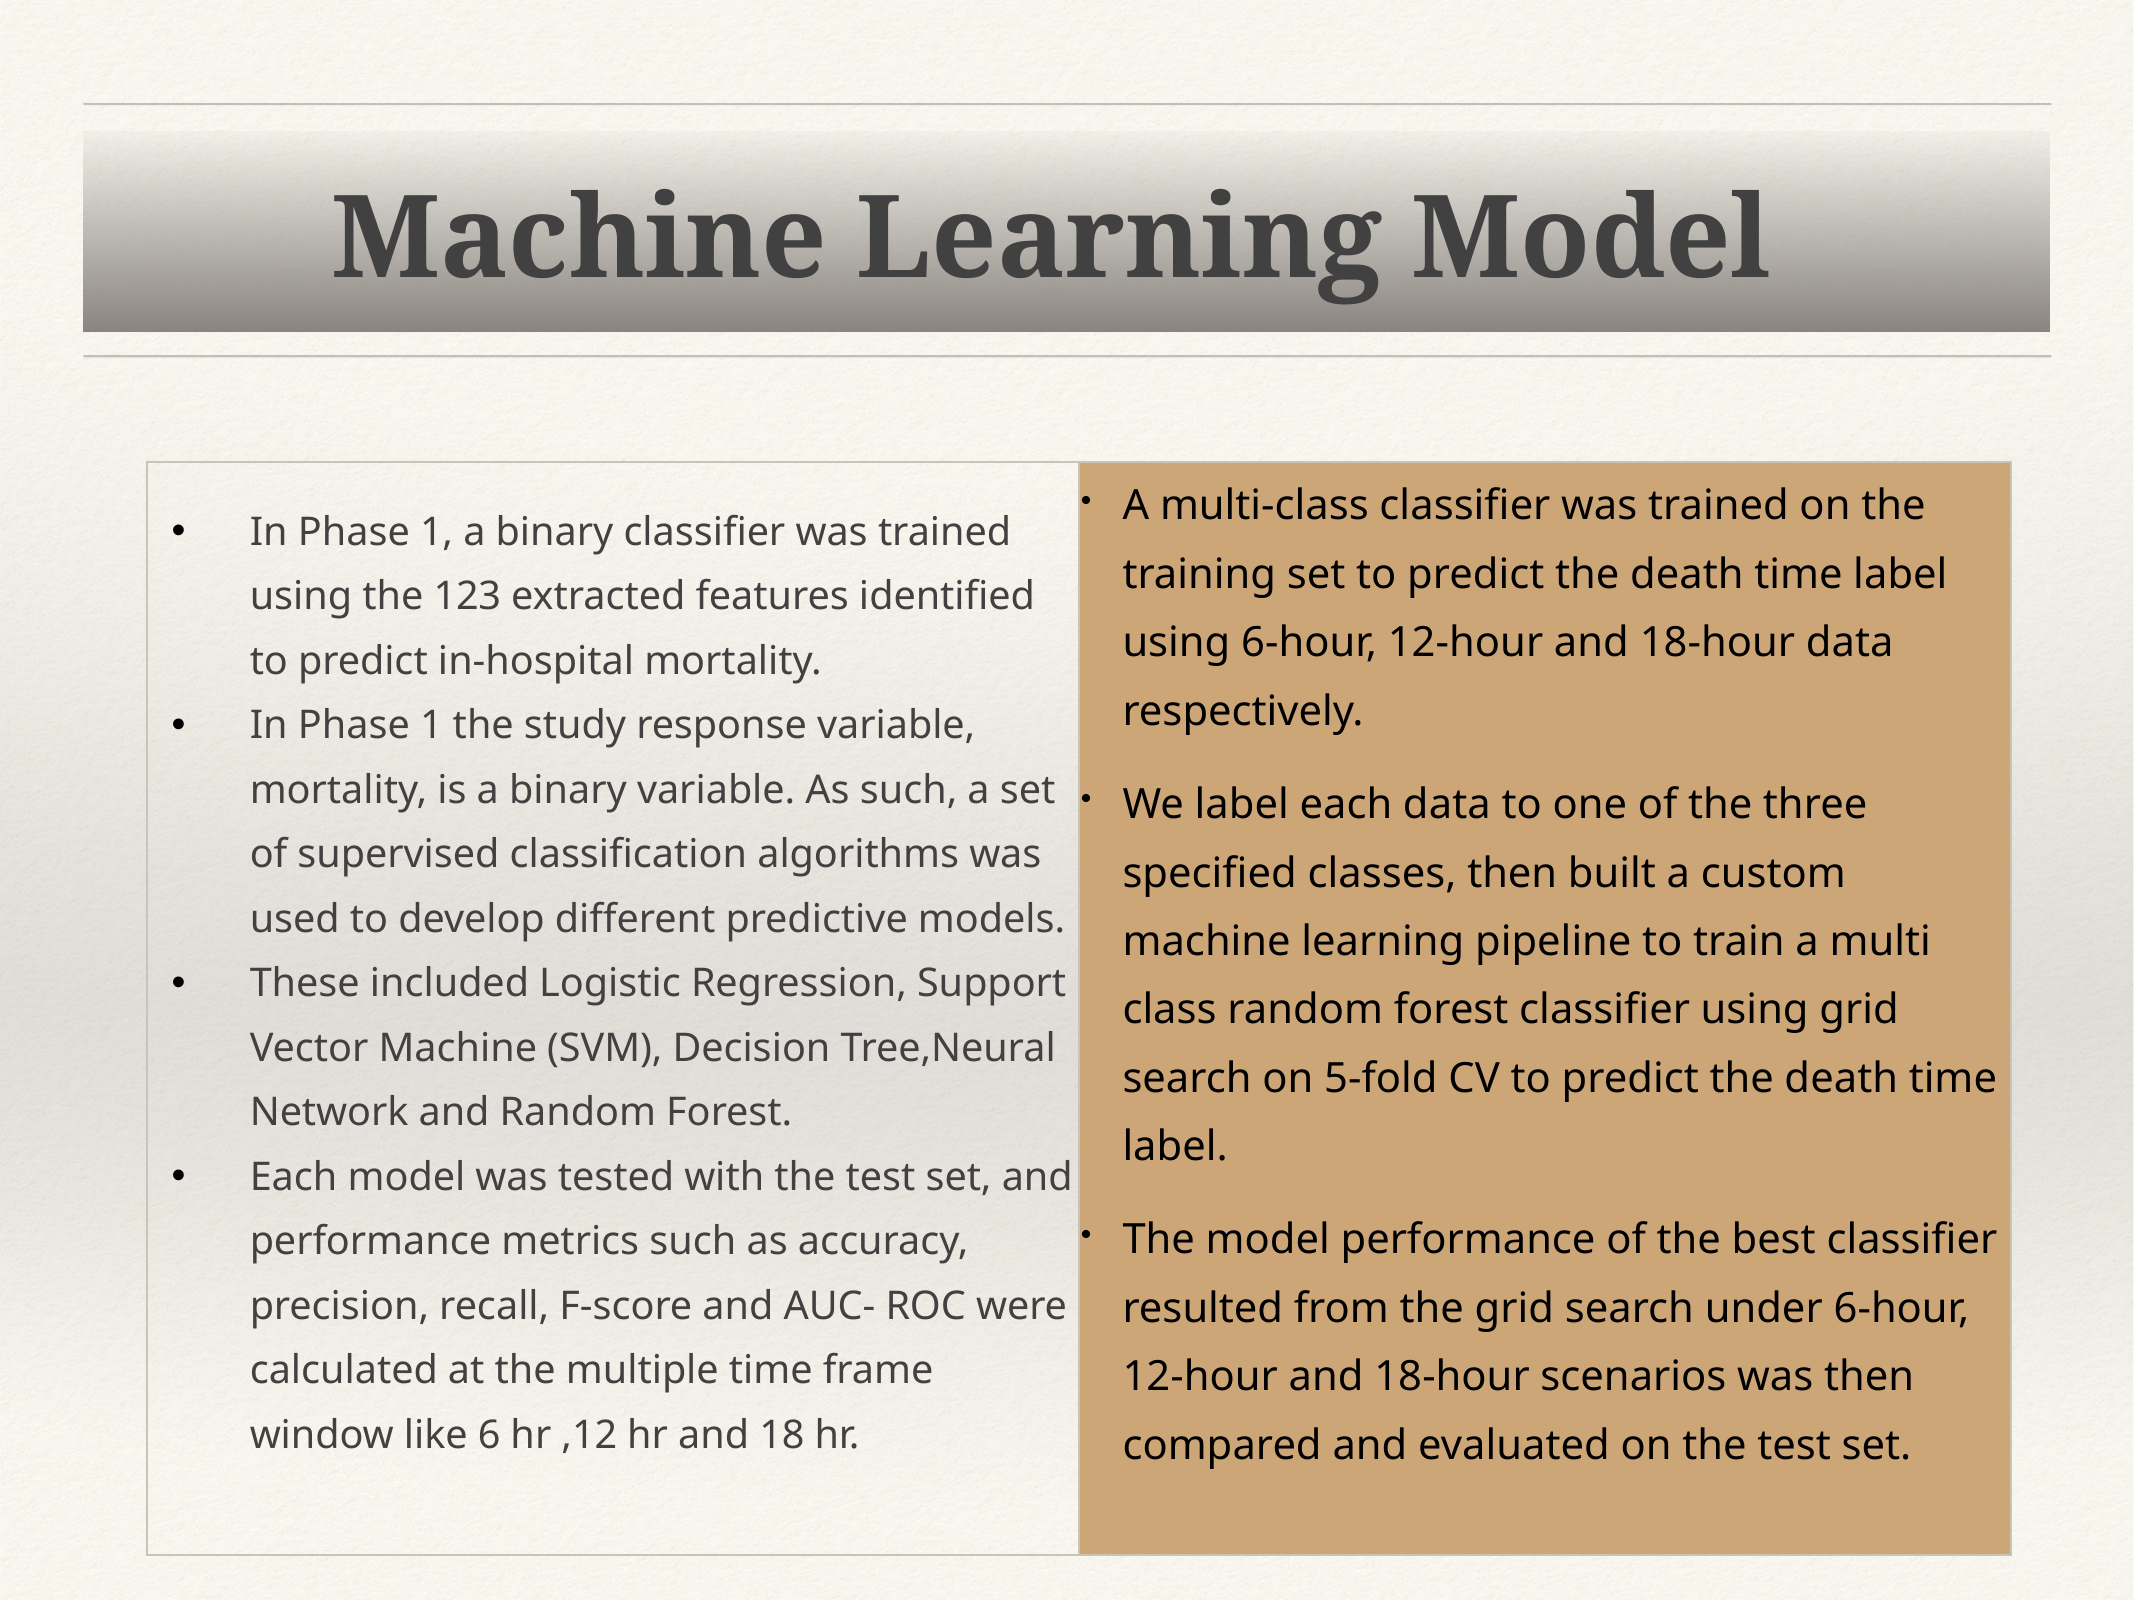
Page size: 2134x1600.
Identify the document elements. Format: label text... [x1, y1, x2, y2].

table_header In Phase 1, a binary classifier was trained using the 123 extracted features identified to predict in-hospital mortality. In Phase 1 the study response variable, mortality, is a binary variable. As such, a set of supervised classification algorithms was used to develop different predictive models. These included Logistic Regression, Support Vector Machine (SVM), Decision Tree,Neural Network and Random Forest. Each model was tested with the test set, and performance metrics such as accuracy, precision, recall, F-score and AUC- ROC were calculated at the multiple time frame window like 6 hr ,12 hr and 18 hr. [148, 463, 1078, 1554]
table_header A multi-class classifier was trained on the training set to predict the death time label using 6-hour, 12-hour and 18-hour data respectively. We label each data to one of the three specified classes, then built a custom machine learning pipeline to train a multi class random forest classifier using grid search on 5-fold CV to predict the death time label. The model performance of the best classifier resulted from the grid search under 6-hour, 12-hour and 18-hour scenarios was then compared and evaluated on the test set. [1080, 463, 2010, 1554]
title Machine Learning Model [82, 130, 2051, 332]
picture [0, 0, 2134, 1600]
